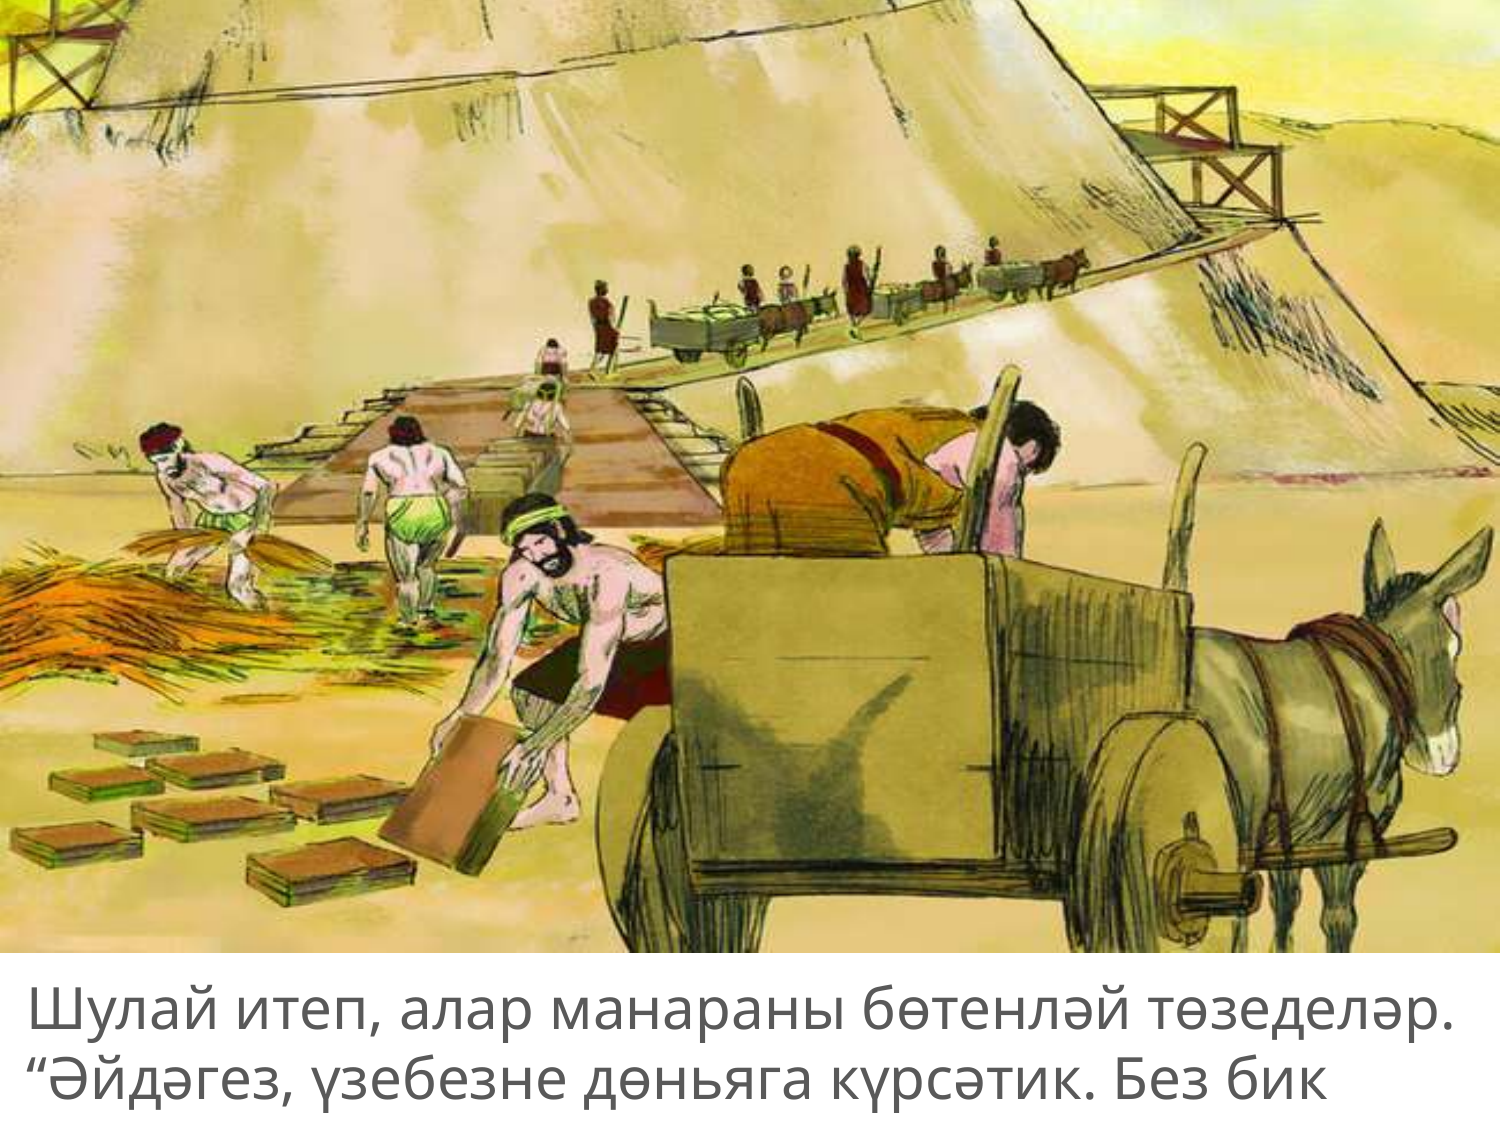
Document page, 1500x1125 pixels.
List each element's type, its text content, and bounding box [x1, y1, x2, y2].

text_box Шулай итеп, алар манараны бөтенләй төзеделәр. “Әйдәгез, үзебезне дөньяга күрсәтик. Без бик яхшы! ” [11, 964, 1483, 1125]
picture [0, 0, 1500, 953]
